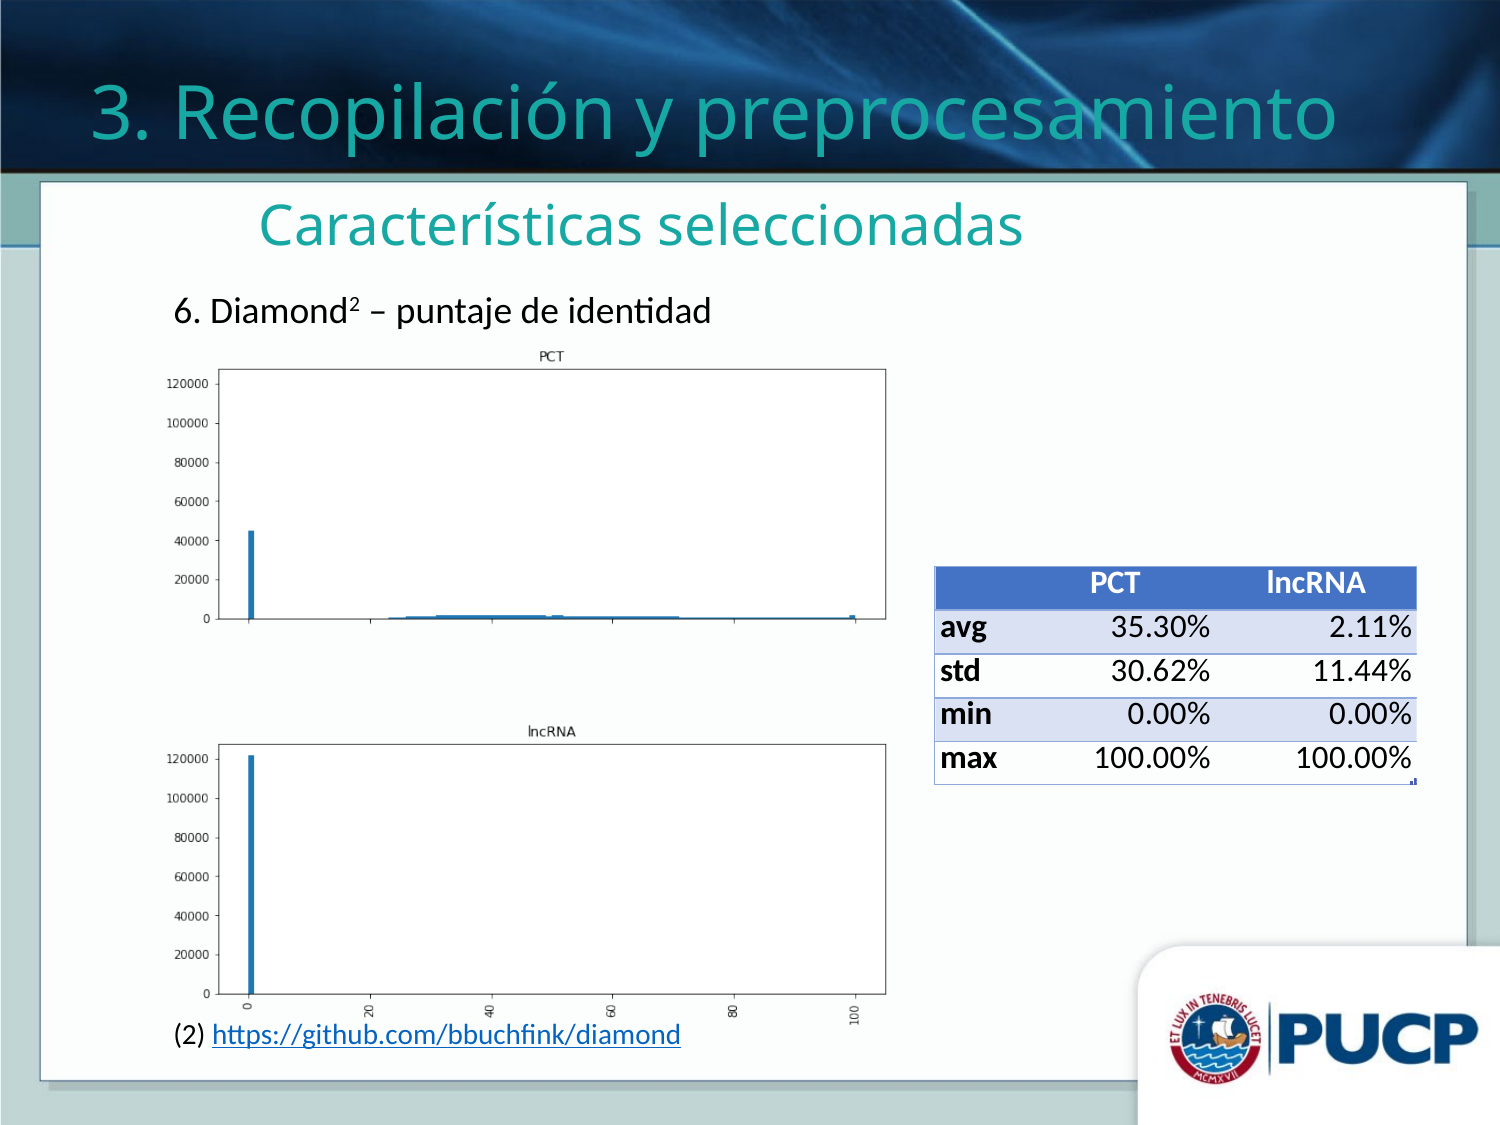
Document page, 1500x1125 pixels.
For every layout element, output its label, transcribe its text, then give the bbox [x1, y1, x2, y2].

text_box 6. Diamond2 – puntaje de identidad [158, 278, 1370, 338]
text_box (2) https://github.com/bbuchfink/diamond [158, 1008, 1043, 1058]
title Características seleccionadas [243, 207, 1257, 278]
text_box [933, 565, 1419, 787]
text_box 3. Recopilación y preprocesamiento [74, 19, 1425, 207]
picture [0, 0, 1500, 1125]
